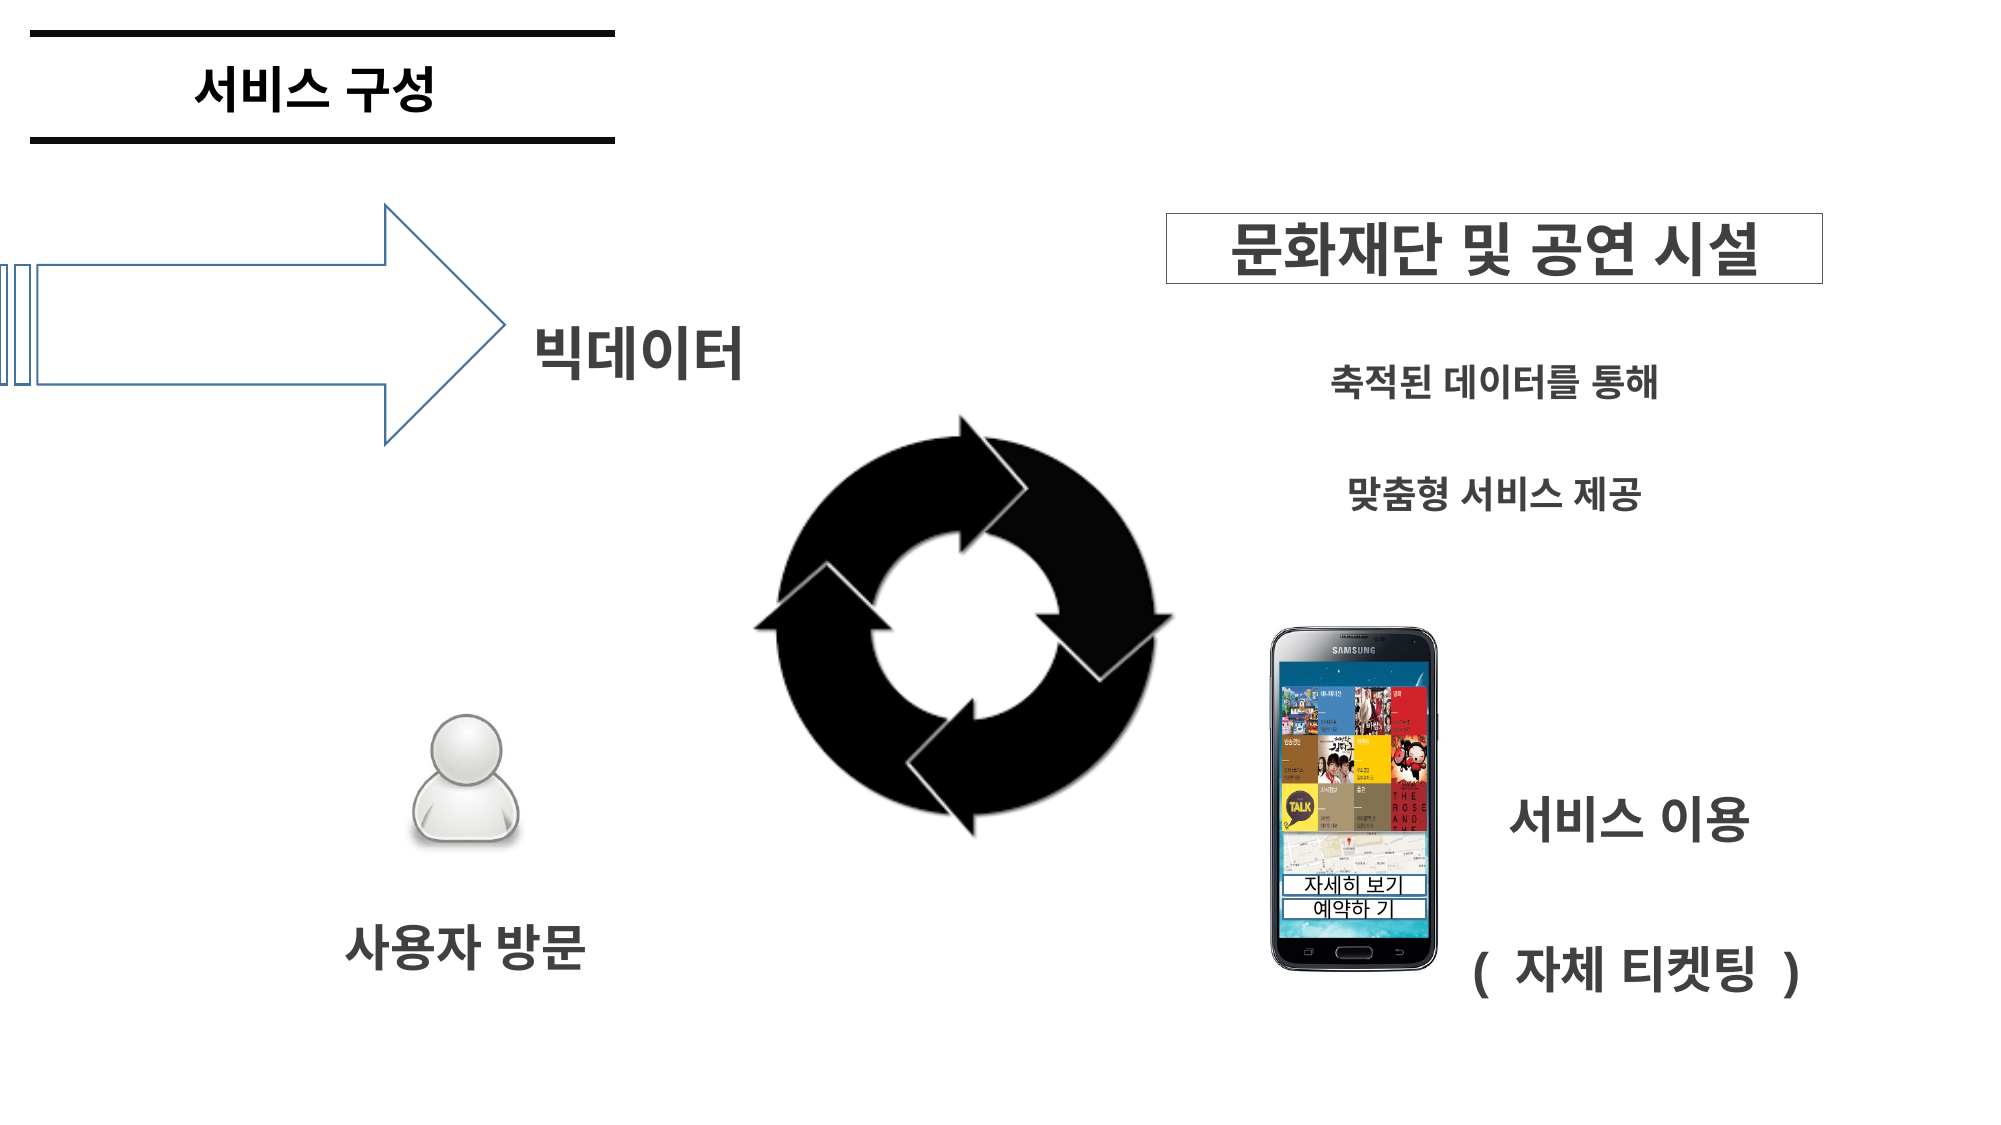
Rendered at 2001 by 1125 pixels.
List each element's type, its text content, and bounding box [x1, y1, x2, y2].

text_box 서비스 이용 ( 자체 티켓팅 ) [1324, 691, 1946, 1125]
text_box [36, 202, 507, 447]
text_box [14, 264, 31, 386]
picture [393, 712, 537, 857]
text_box 빅데이터 [515, 205, 761, 395]
text_box 문화재단 및 공연 시설 [1166, 213, 1823, 284]
picture [734, 396, 1193, 857]
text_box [1256, 618, 1451, 981]
text_box 서비스 구성 [29, 51, 616, 126]
text_box 사용자 방문 [327, 819, 603, 984]
text_box 축적된 데이터를 통해 맞춤형 서비스 제공 [1313, 284, 1675, 524]
text_box [0, 264, 8, 386]
